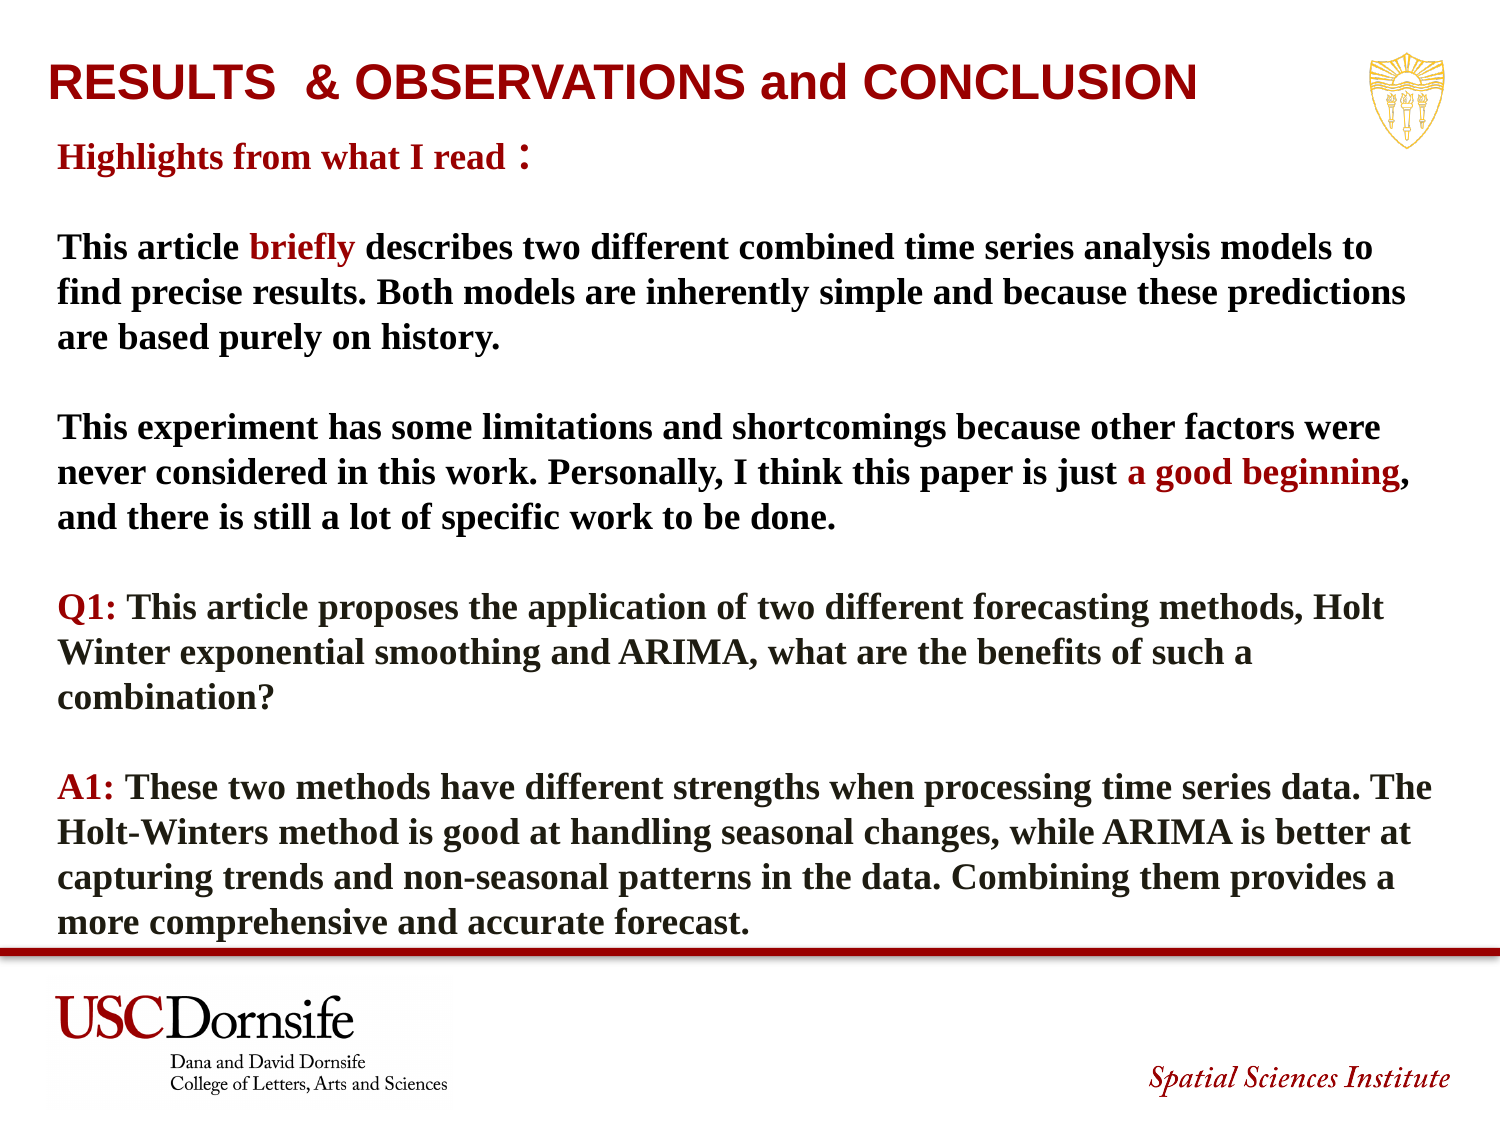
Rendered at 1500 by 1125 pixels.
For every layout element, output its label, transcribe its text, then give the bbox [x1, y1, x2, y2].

text_box Highlights from what I read： This article briefly describes two different combined time series analysis models to find precise results. Both models are inherently simple and because these predictions are based purely on history. This experiment has some limitations and shortcomings because other factors were never considered in this work. Personally, I think this paper is just a good beginning, and there is still a lot of specific work to be done. Q1: This article proposes the application of two different forecasting methods, Holt Winter exponential smoothing and ARIMA, what are the benefits of such a combination? A1: These two methods have different strengths when processing time series data. The Holt-Winters method is good at handling seasonal changes, while ARIMA is better at capturing trends and non-seasonal patterns in the data. Combining them provides a more comprehensive and accurate forecast. [42, 124, 1458, 995]
text_box RESULTS & OBSERVATIONS and CONCLUSION [32, 42, 1416, 118]
picture [46, 995, 453, 1110]
picture [1147, 1060, 1450, 1110]
